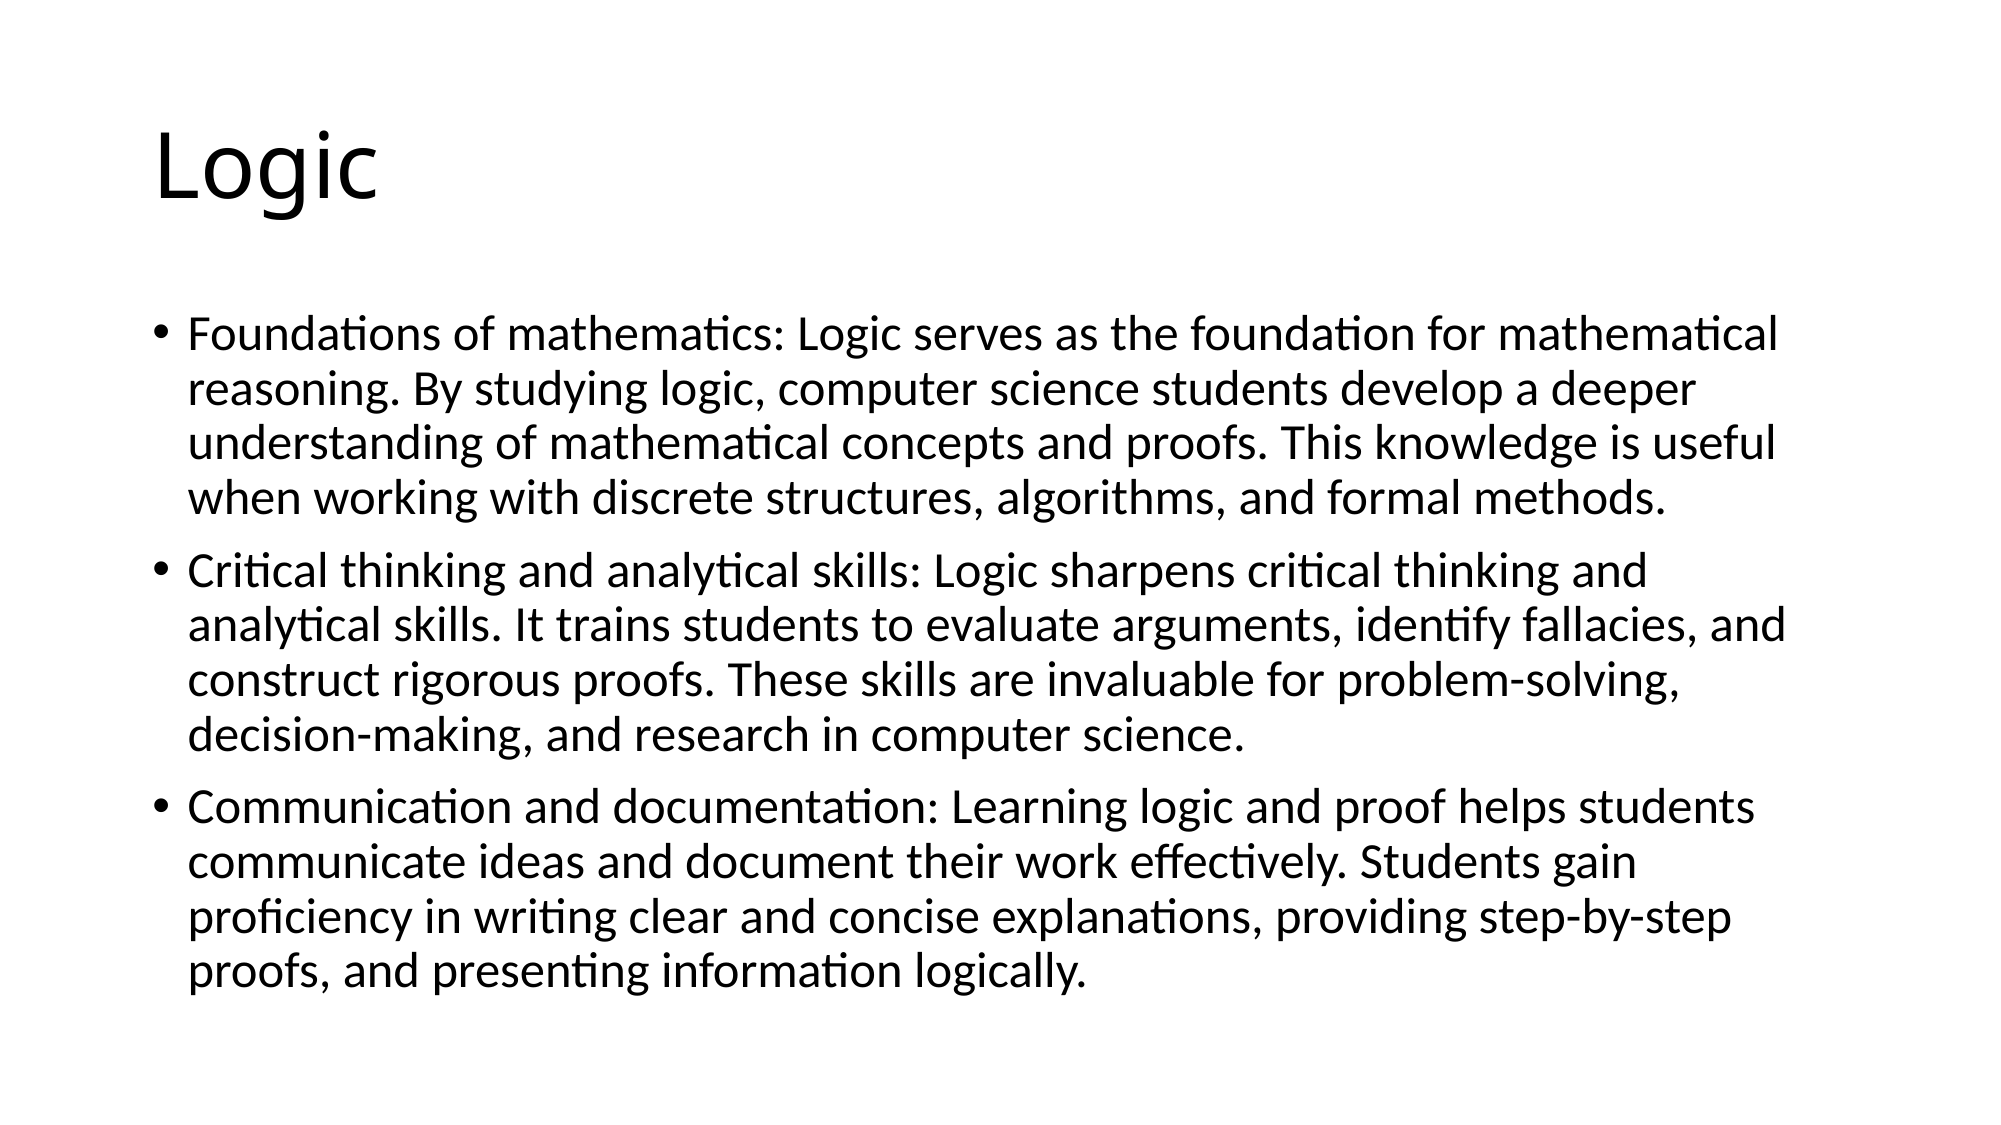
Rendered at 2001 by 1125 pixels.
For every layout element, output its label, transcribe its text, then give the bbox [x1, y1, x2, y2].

title Logic [137, 59, 1863, 278]
list Foundations of mathematics: Logic serves as the foundation for mathematical reasoning. By studying logic, computer science students develop a deeper understanding of mathematical concepts and proofs. This knowledge is useful when working with discrete structures, algorithms, and formal methods. Critical thinking and analytical skills: Logic sharpens critical thinking and analytical skills. It trains students to evaluate arguments, identify fallacies, and construct rigorous proofs. These skills are invaluable for problem-solving, decision-making, and research in computer science. Communication and documentation: Learning logic and proof helps students communicate ideas and document their work effectively. Students gain proficiency in writing clear and concise explanations, providing step-by-step proofs, and presenting information logically. [137, 299, 1863, 1014]
